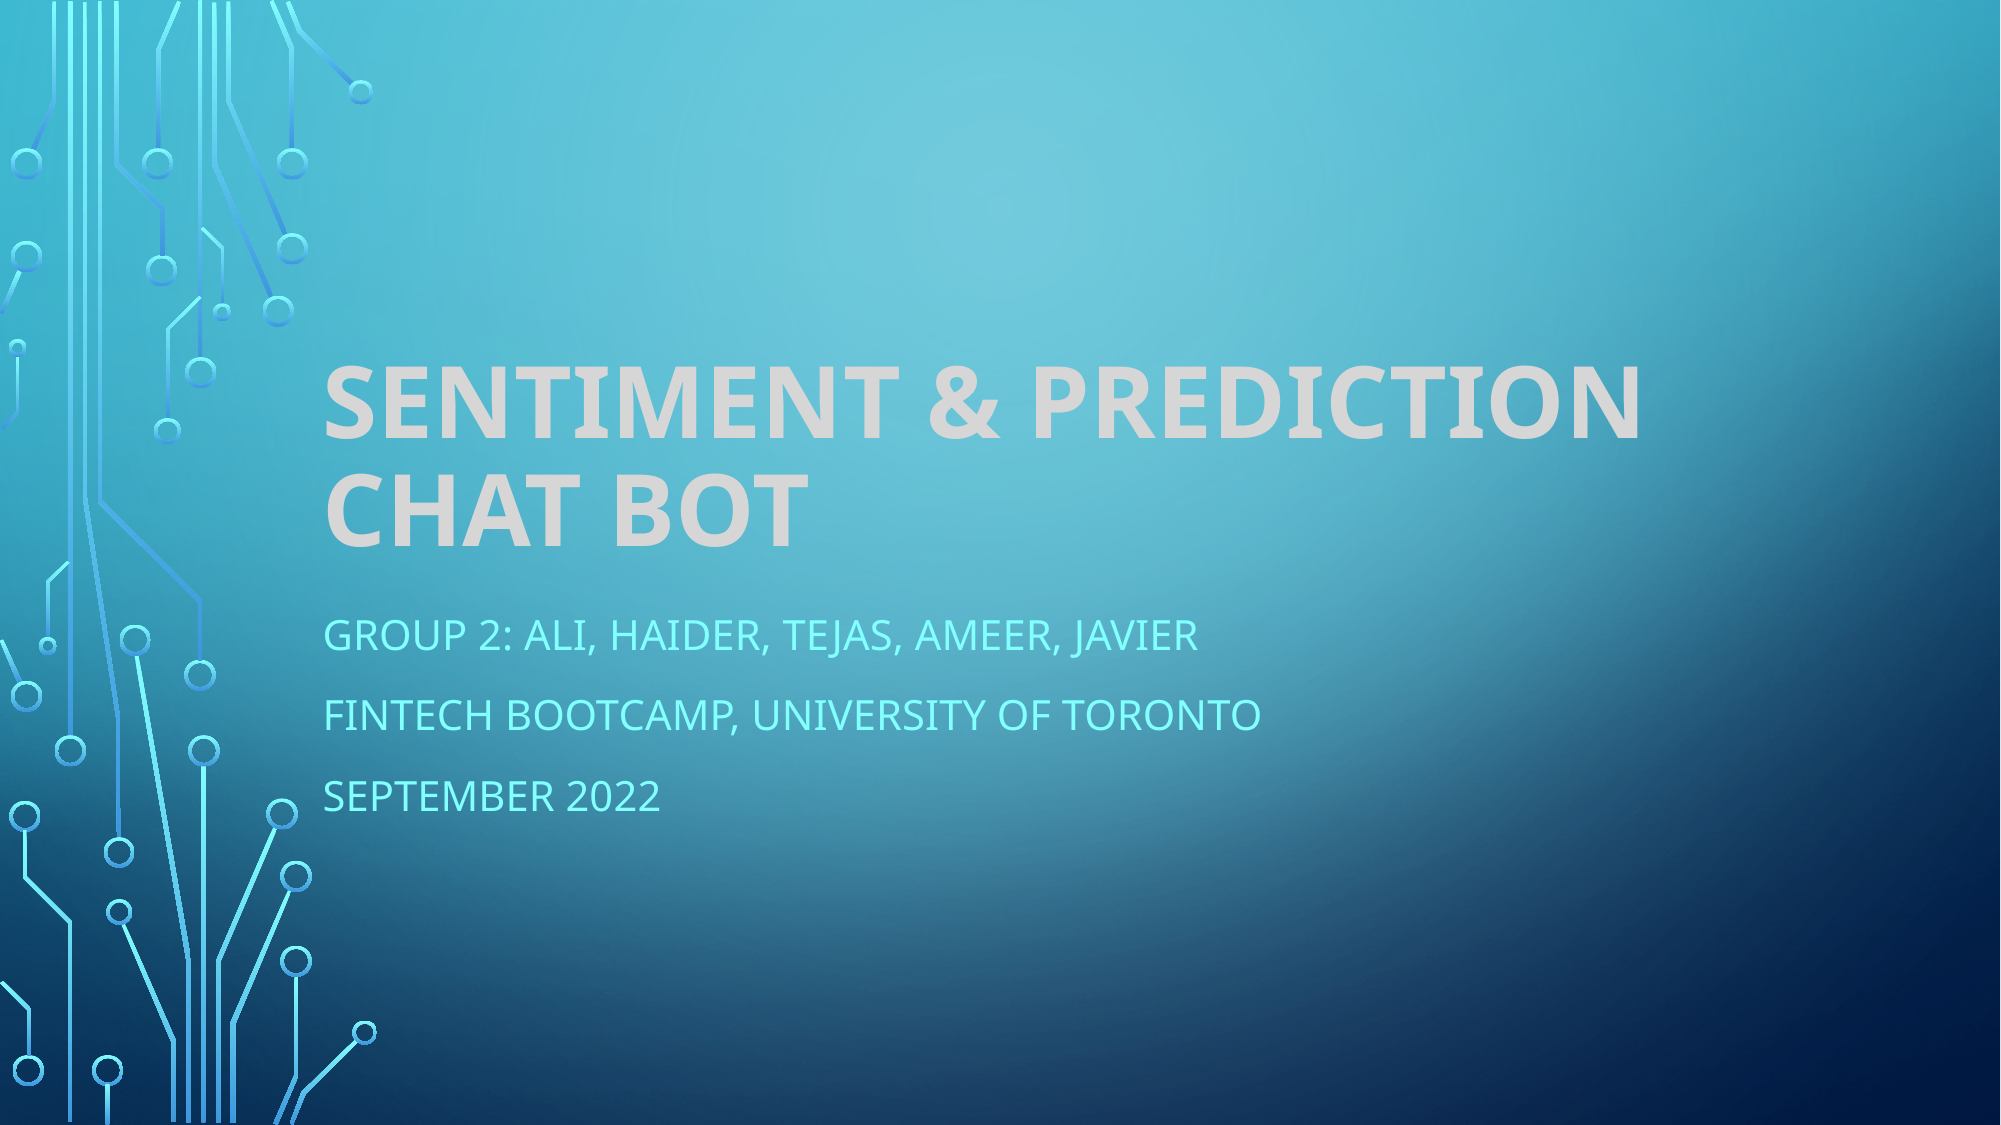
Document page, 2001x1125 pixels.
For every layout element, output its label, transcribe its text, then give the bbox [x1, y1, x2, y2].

subtitle GROUP 2: ALI, HAIDER, TEJAS, AMEER, JAVIER FINTECH BOOTCAMP, UNIVERSITY OF TORONTO SEPTEMBER 2022 [307, 590, 1750, 863]
title Sentiment & prediction CHAT BOT [307, 184, 1750, 576]
